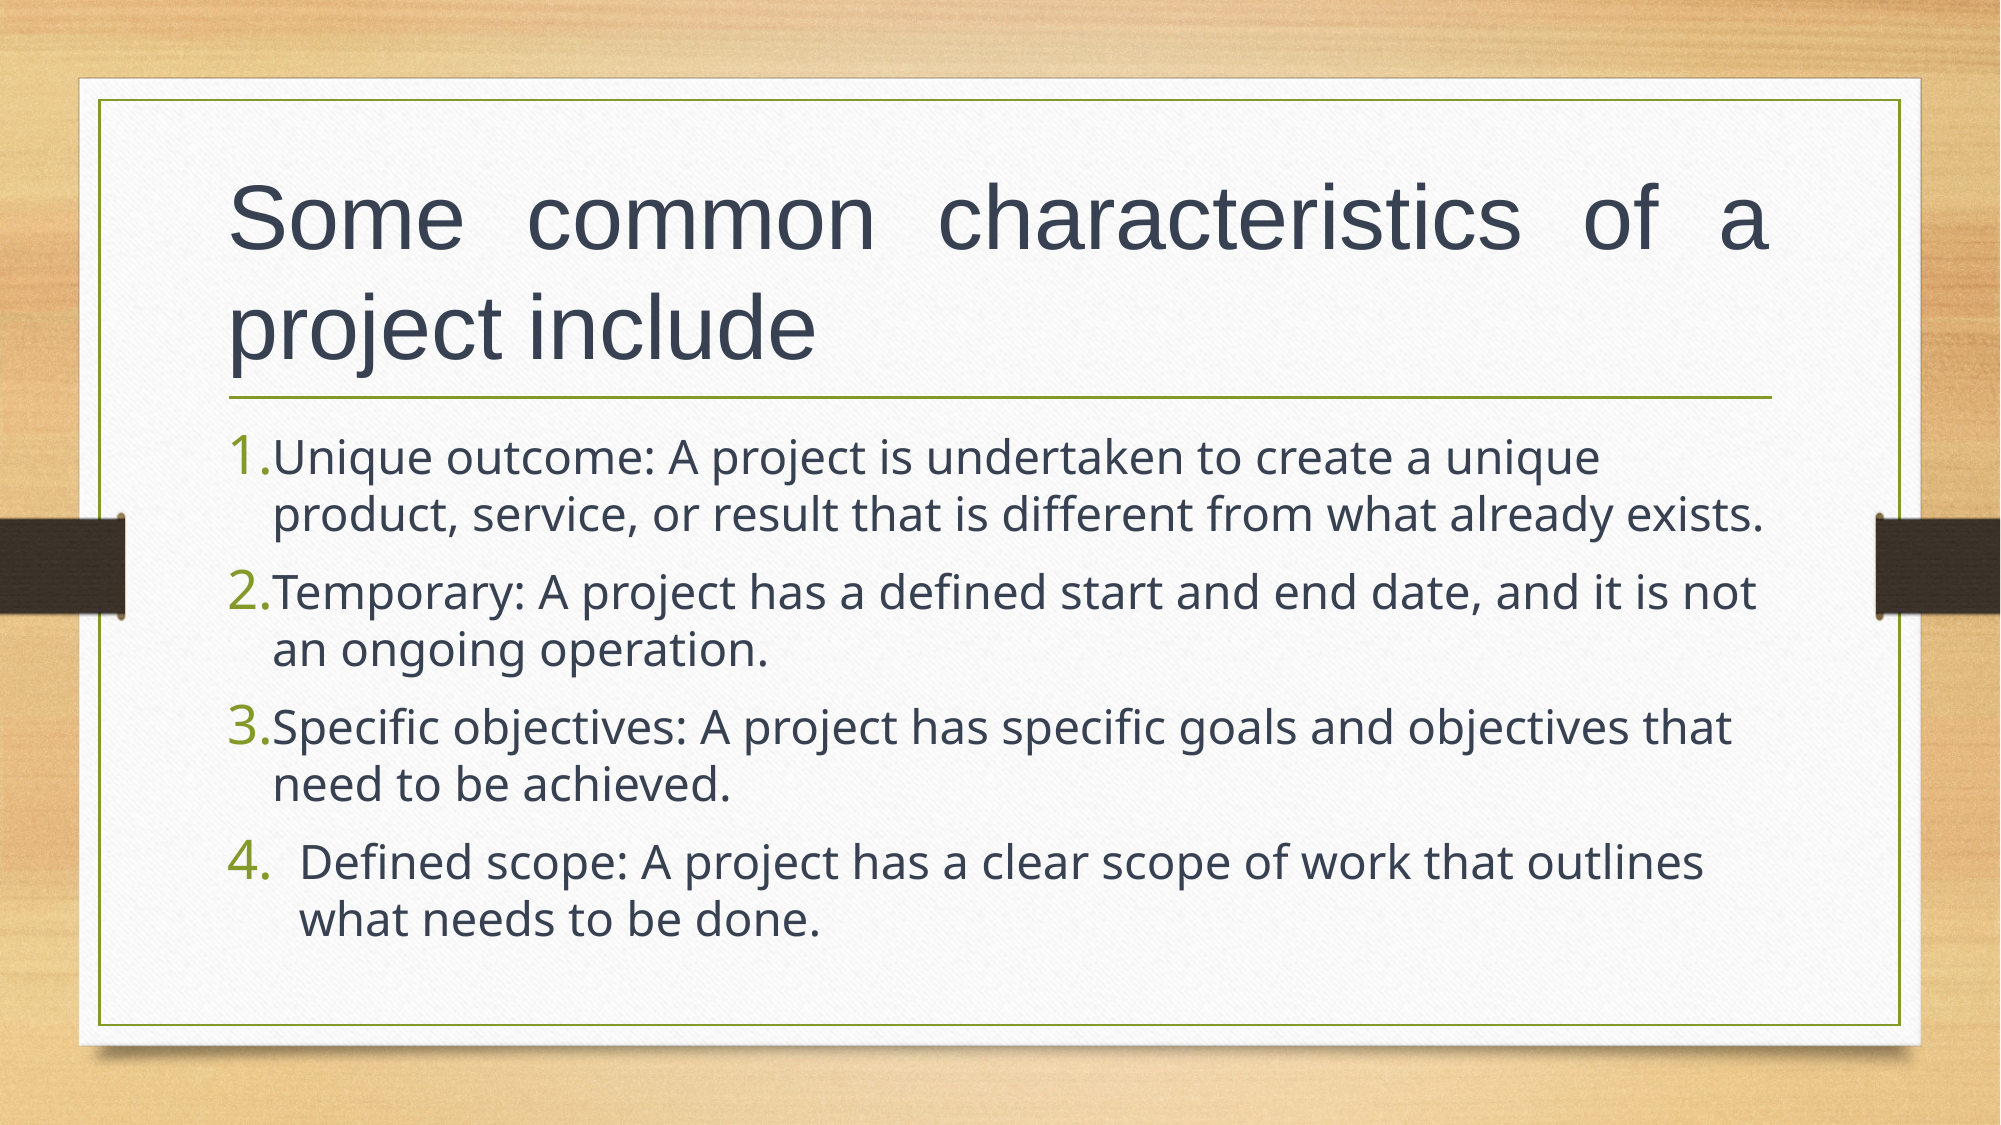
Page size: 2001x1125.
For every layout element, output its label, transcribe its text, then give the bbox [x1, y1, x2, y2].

title Some common characteristics of a project include [212, 161, 1788, 375]
list Unique outcome: A project is undertaken to create a unique product, service, or result that is different from what already exists. Temporary: A project has a defined start and end date, and it is not an ongoing operation. Specific objectives: A project has specific goals and objectives that need to be achieved. Defined scope: A project has a clear scope of work that outlines what needs to be done. [212, 419, 1788, 964]
picture [0, 0, 2001, 1125]
